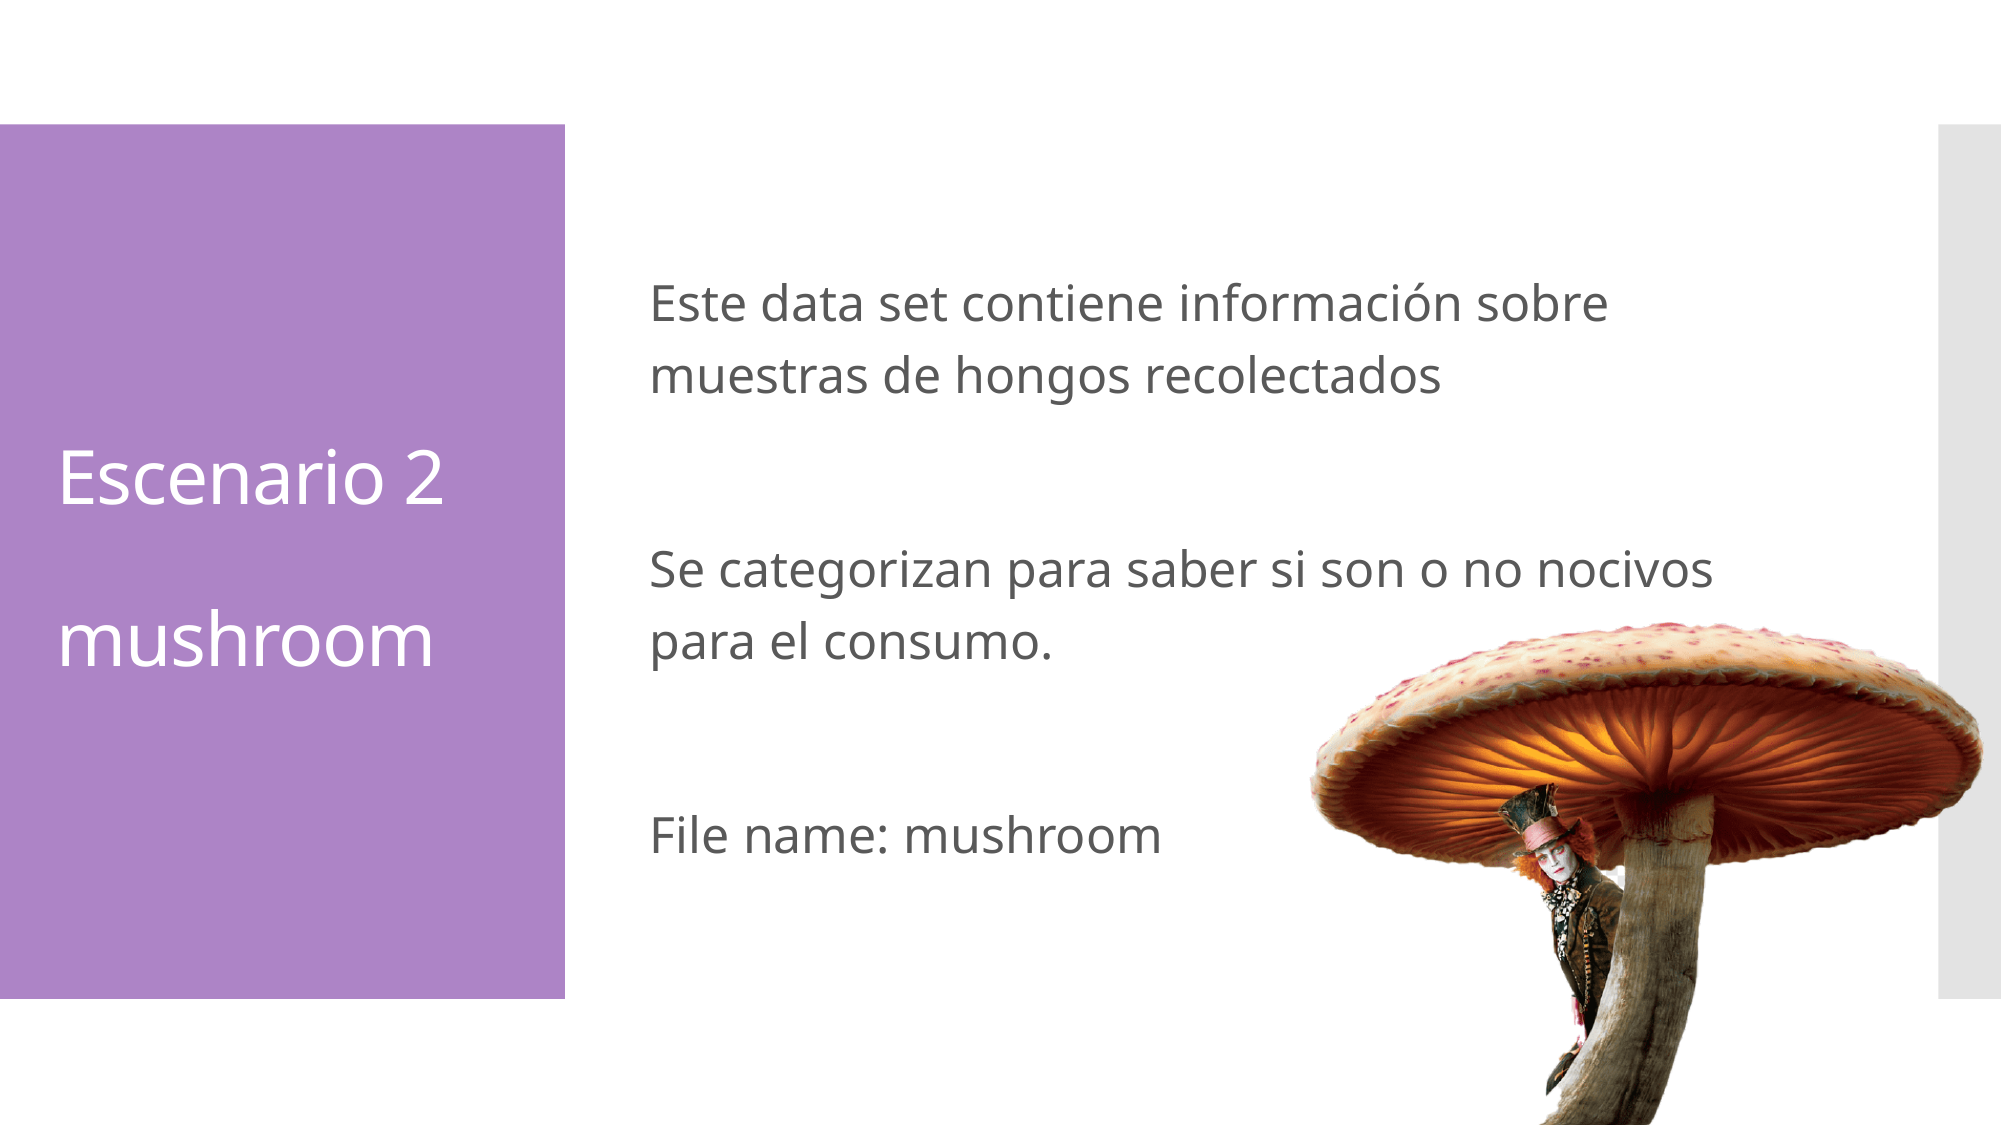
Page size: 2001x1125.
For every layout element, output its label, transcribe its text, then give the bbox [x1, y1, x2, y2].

title Escenario 2 mushroom [41, 184, 525, 940]
list Este data set contiene información sobre muestras de hongos recolectados Se categorizan para saber si son o no nocivos para el consumo. File name: mushroom [634, 141, 1835, 982]
picture [1309, 621, 1984, 1125]
